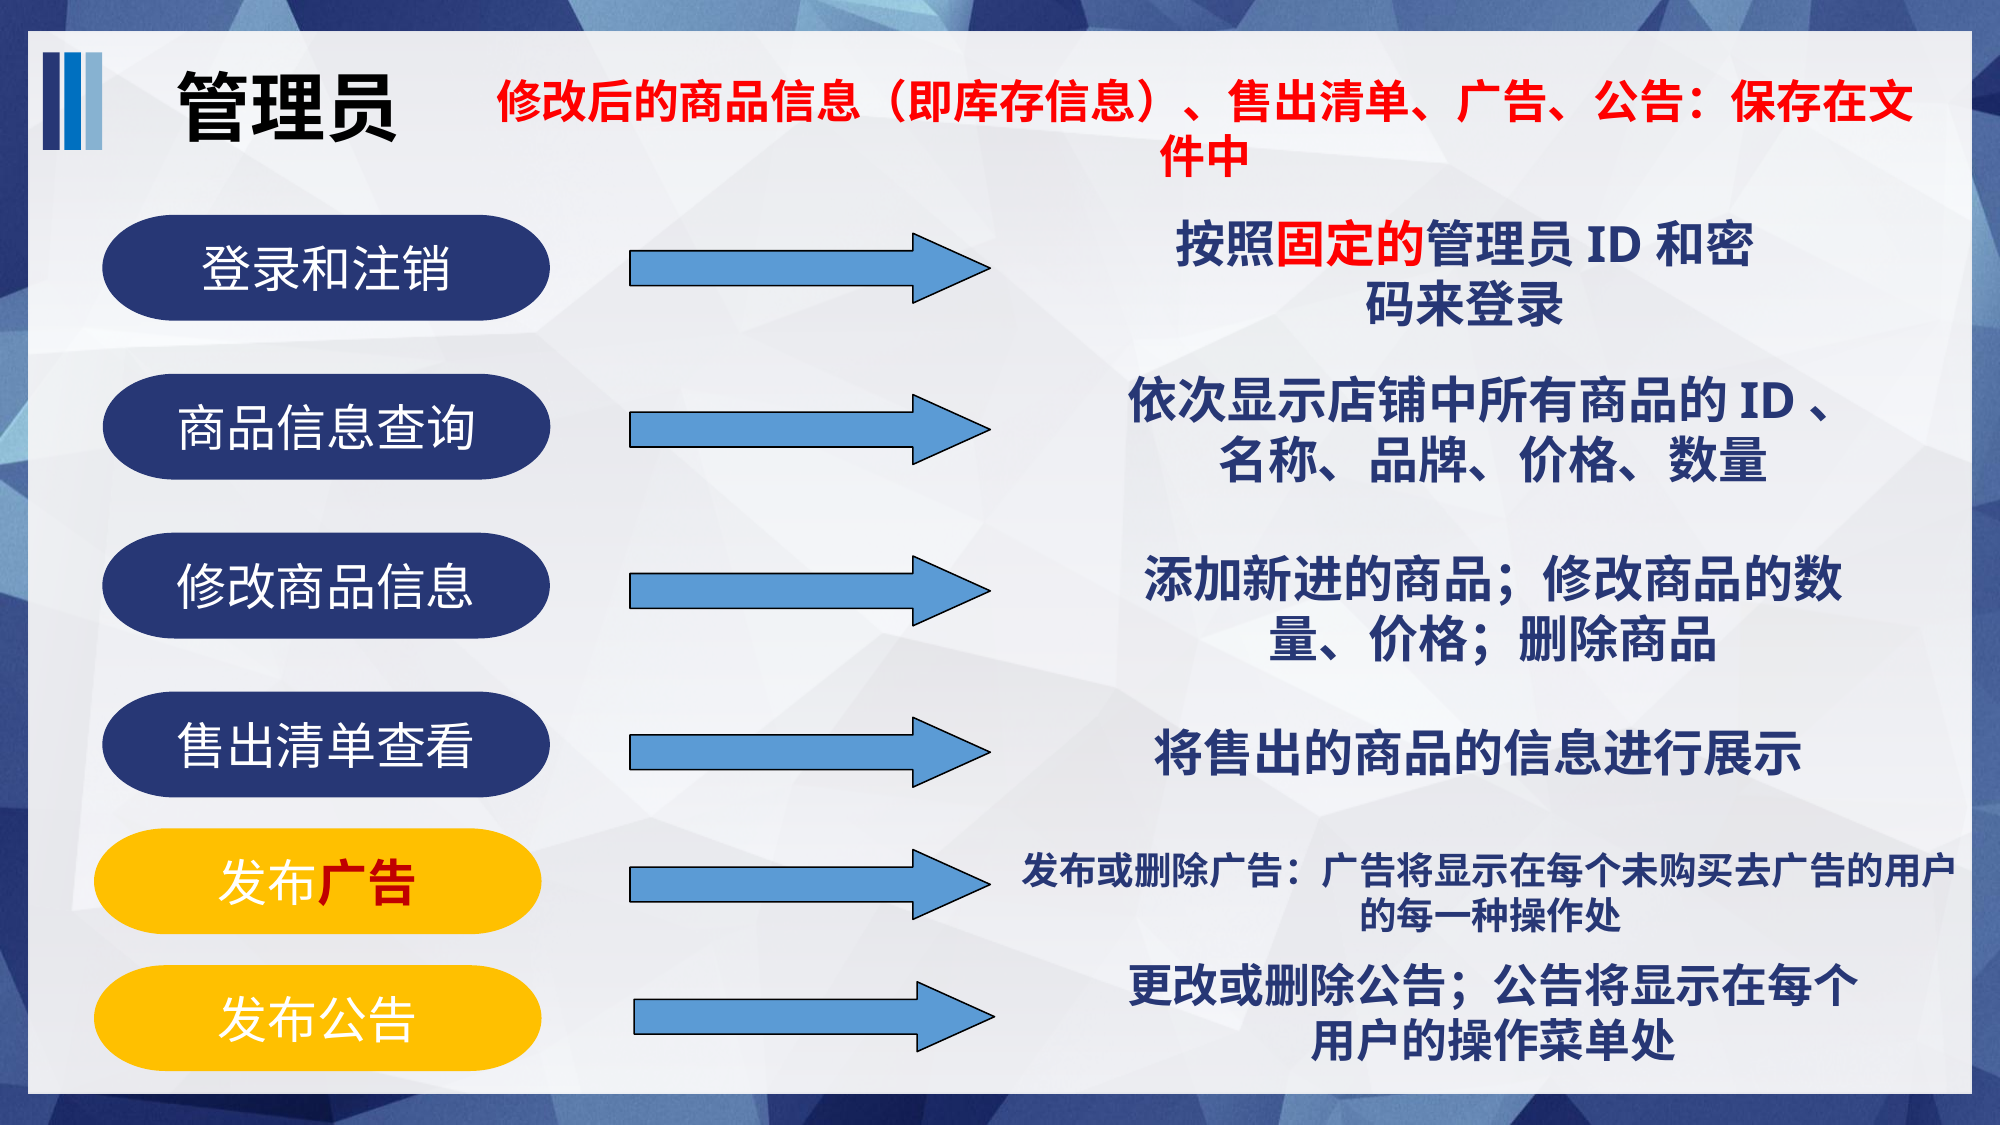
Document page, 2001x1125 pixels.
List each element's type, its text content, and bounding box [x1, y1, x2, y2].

text_box 登录和注销 [102, 214, 550, 321]
text_box 修改后的商品信息（即库存信息）、售出清单、广告、公告：保存在文件中 [474, 65, 1936, 190]
text_box 按照固定的管理员ID和密码来登录 [1139, 205, 1791, 340]
text_box [630, 717, 991, 788]
text_box [64, 52, 81, 150]
text_box [630, 849, 990, 920]
text_box [630, 394, 991, 465]
text_box 将售出的商品的信息进行展示 [1093, 714, 1864, 790]
text_box 管理员 [160, 53, 475, 158]
text_box [634, 981, 995, 1052]
text_box [630, 233, 991, 304]
picture [0, 0, 2000, 1125]
text_box 售出清单查看 [102, 691, 550, 798]
text_box [85, 52, 103, 150]
text_box 依次显示店铺中所有商品的ID、名称、品牌、价格、数量 [1108, 361, 1878, 497]
text_box [630, 556, 991, 626]
text_box [42, 52, 60, 150]
text_box 商品信息查询 [102, 373, 551, 480]
text_box 修改商品信息 [102, 532, 550, 639]
text_box 发布广告 [94, 828, 542, 935]
text_box 添加新进的商品；修改商品的数量、价格；删除商品 [1108, 540, 1878, 675]
text_box 发布公告 [94, 965, 542, 1072]
text_box 发布或删除广告：广告将显示在每个未购买去广告的用户的每一种操作处 [990, 839, 1991, 945]
text_box 更改或删除公告；公告将显示在每个用户的操作菜单处 [1108, 949, 1878, 1075]
